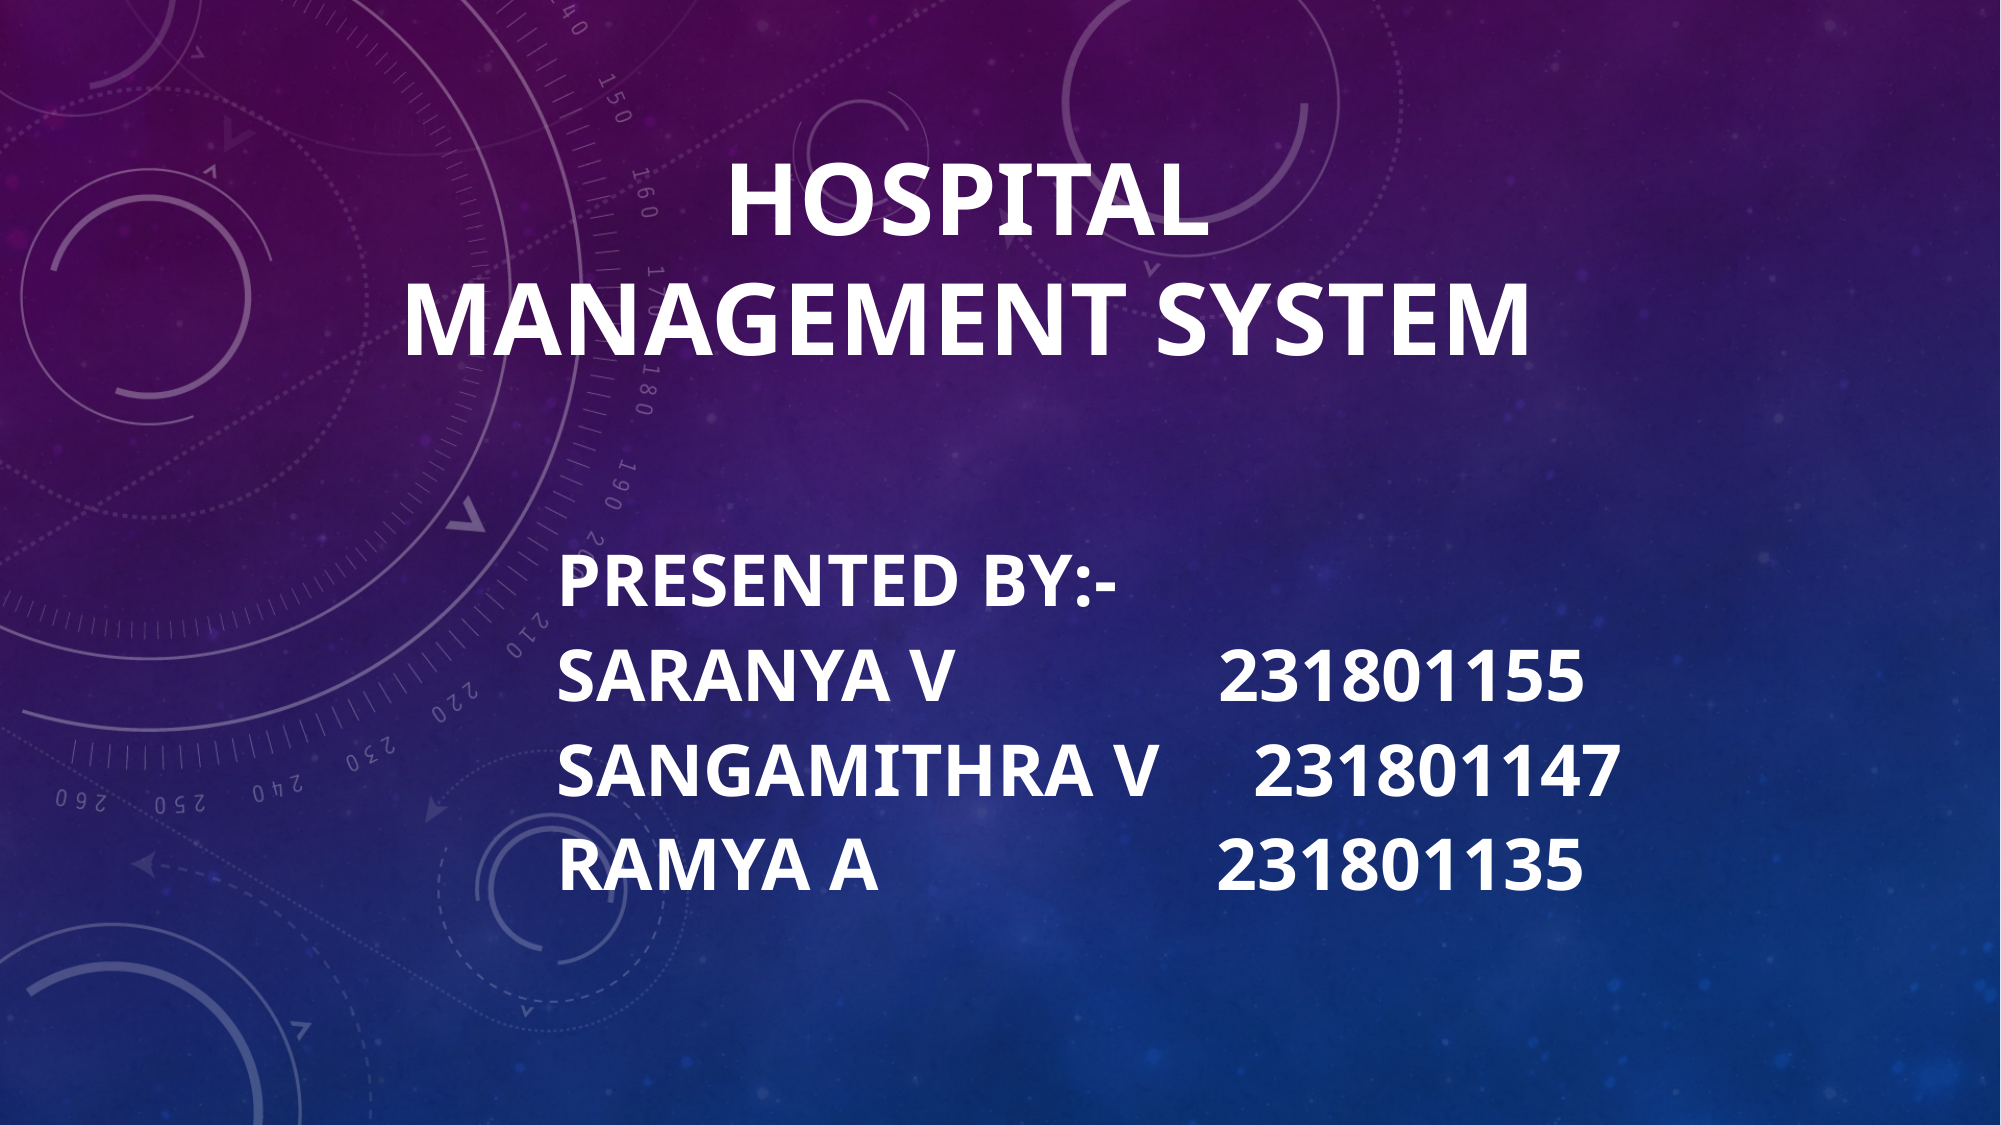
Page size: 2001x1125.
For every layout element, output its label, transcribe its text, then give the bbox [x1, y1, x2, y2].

title Hospital Management System [377, 0, 1559, 384]
picture [0, 0, 2001, 1125]
subtitle Presented by:- Saranya v 231801155 Sangamithra v 231801147 Ramya a 231801135 [541, 526, 1723, 925]
